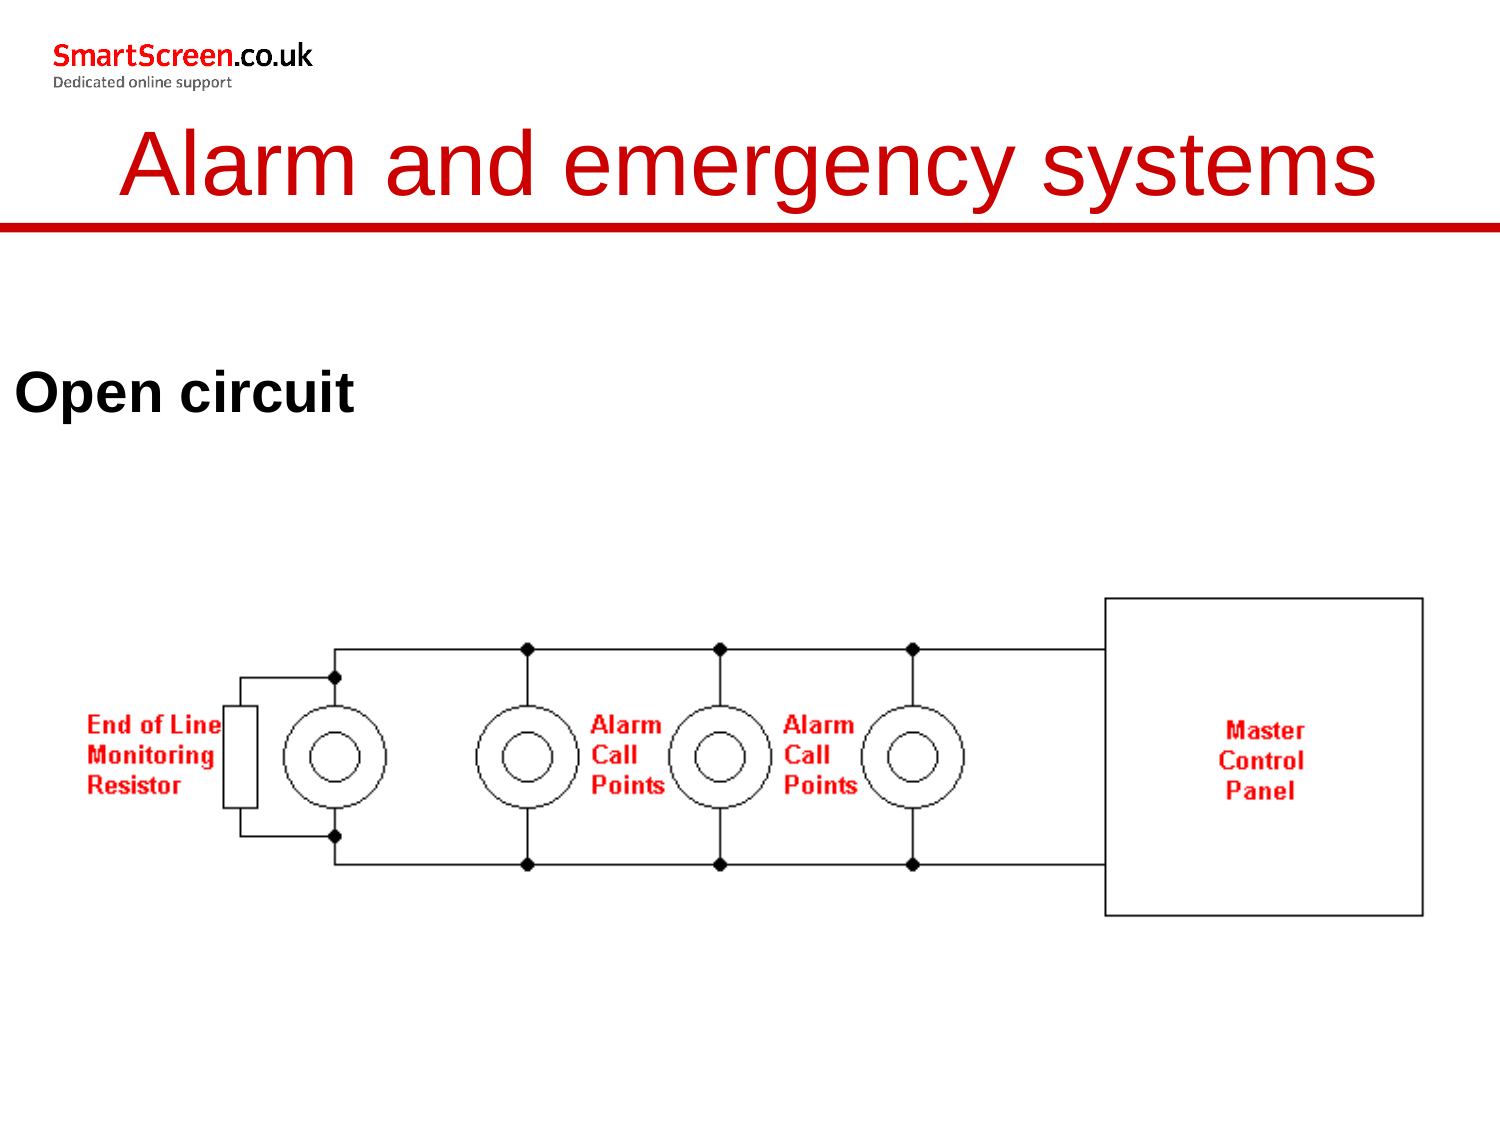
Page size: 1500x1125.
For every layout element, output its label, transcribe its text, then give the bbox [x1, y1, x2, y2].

picture [87, 595, 1426, 919]
picture [53, 42, 313, 78]
text_box Alarm and emergency systems [0, 78, 1500, 227]
text_box Open circuit [0, 346, 1500, 432]
text_box Alarm and emergency systems [0, 228, 1500, 239]
